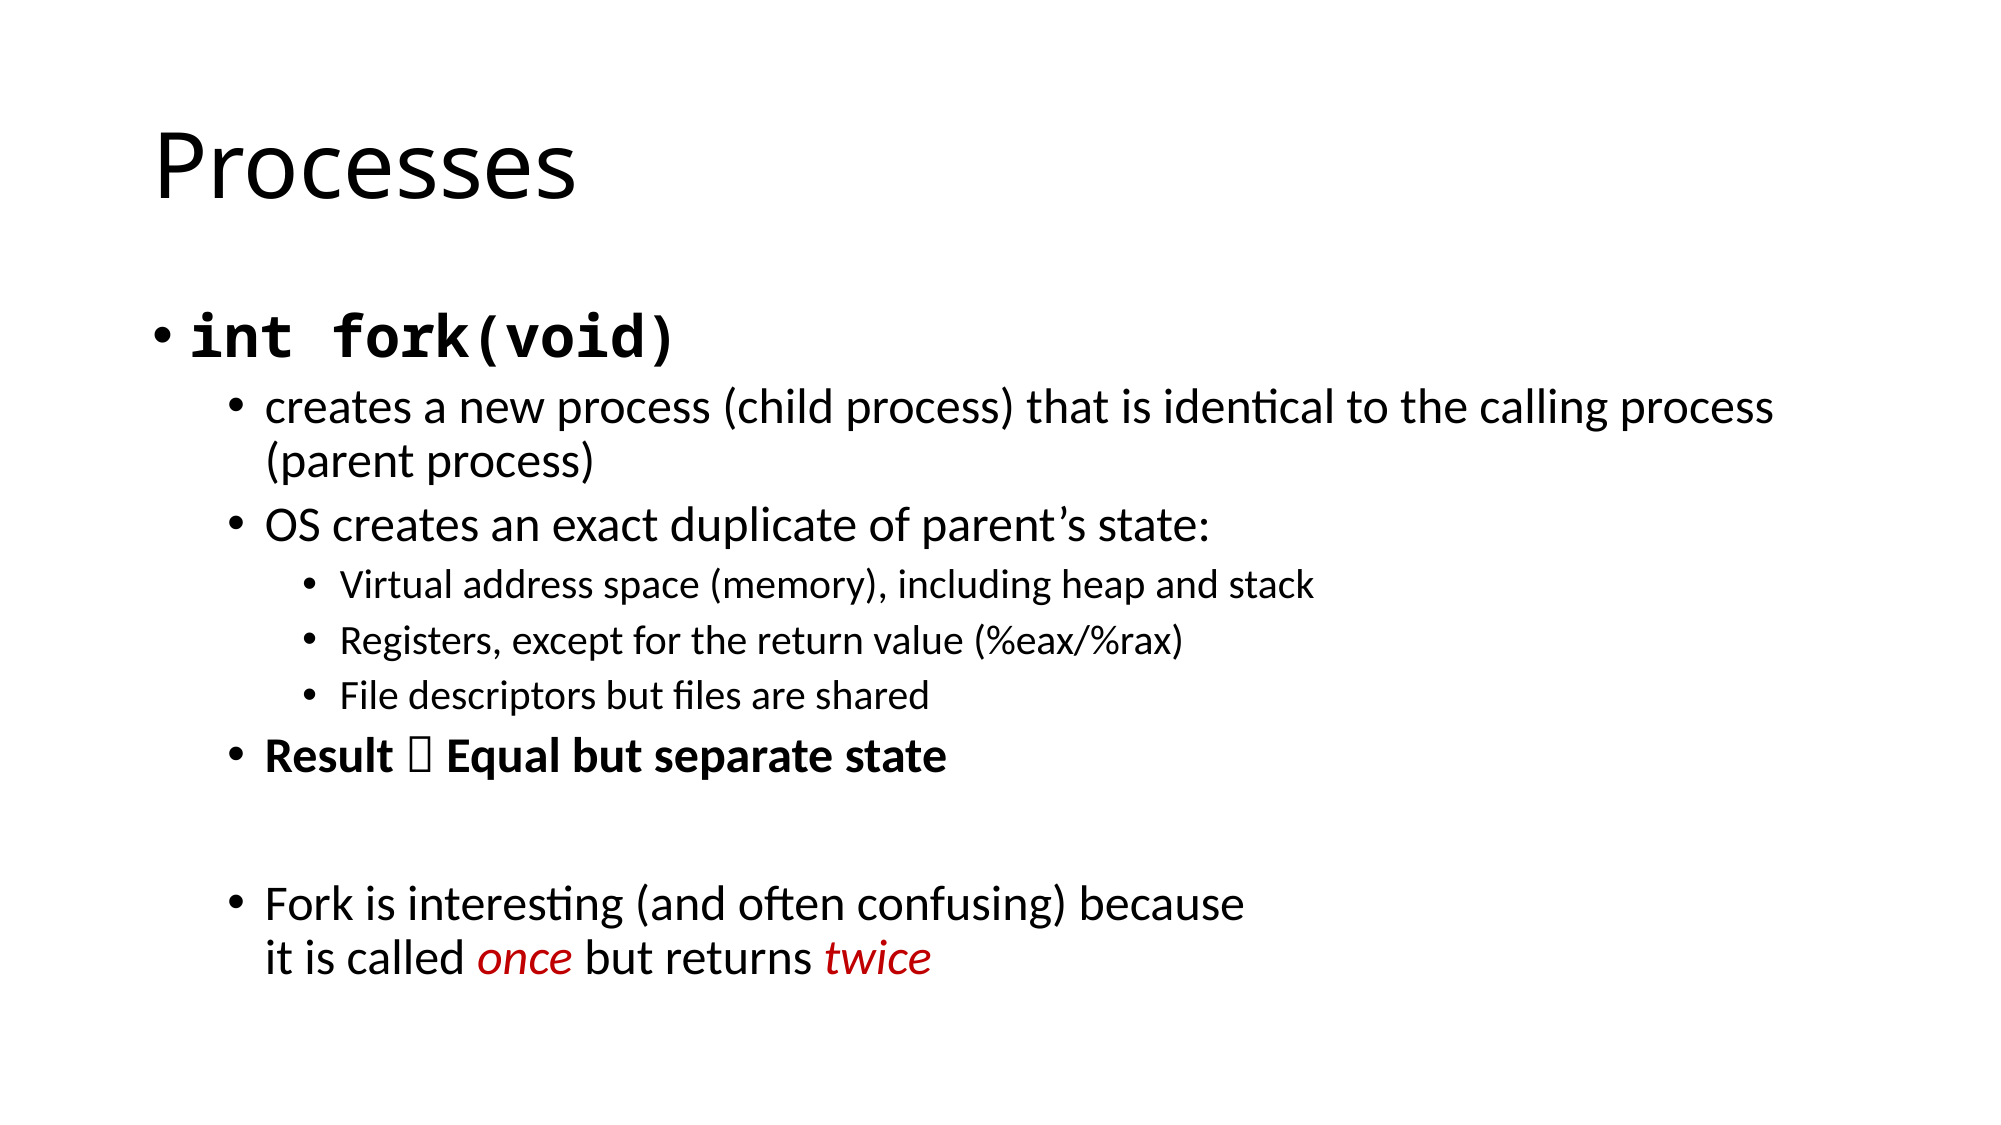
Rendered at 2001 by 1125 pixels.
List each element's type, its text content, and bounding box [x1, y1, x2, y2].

title Processes [137, 59, 1863, 278]
list int fork(void) creates a new process (child process) that is identical to the calling process (parent process) OS creates an exact duplicate of parent’s state: Virtual address space (memory), including heap and stack Registers, except for the return value (%eax/%rax) File descriptors but files are shared Result  Equal but separate state Fork is interesting (and often confusing) because it is called once but returns twice [137, 299, 1863, 1014]
